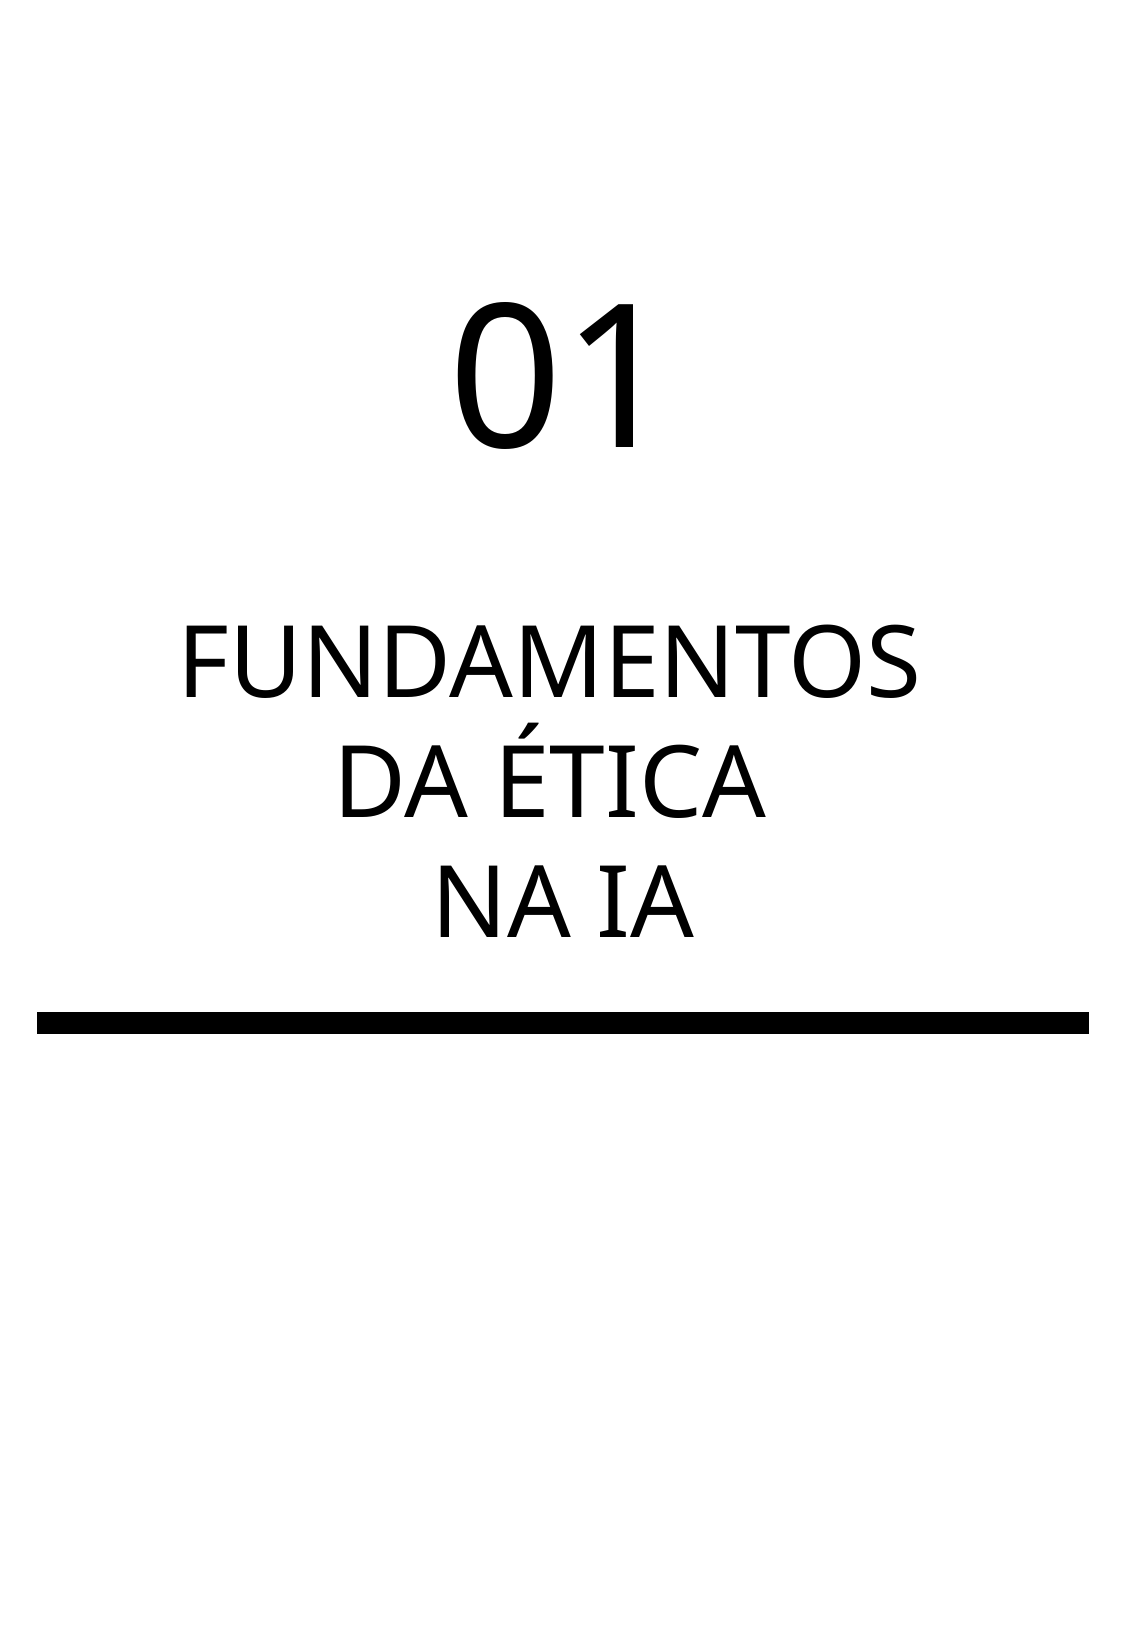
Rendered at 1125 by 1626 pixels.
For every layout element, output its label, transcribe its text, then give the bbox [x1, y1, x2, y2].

text_box 01 [0, 0, 1125, 586]
text_box [37, 1012, 1089, 1034]
text_box FUNDAMENTOS DA ÉTICA NA IA [0, 590, 1125, 1011]
